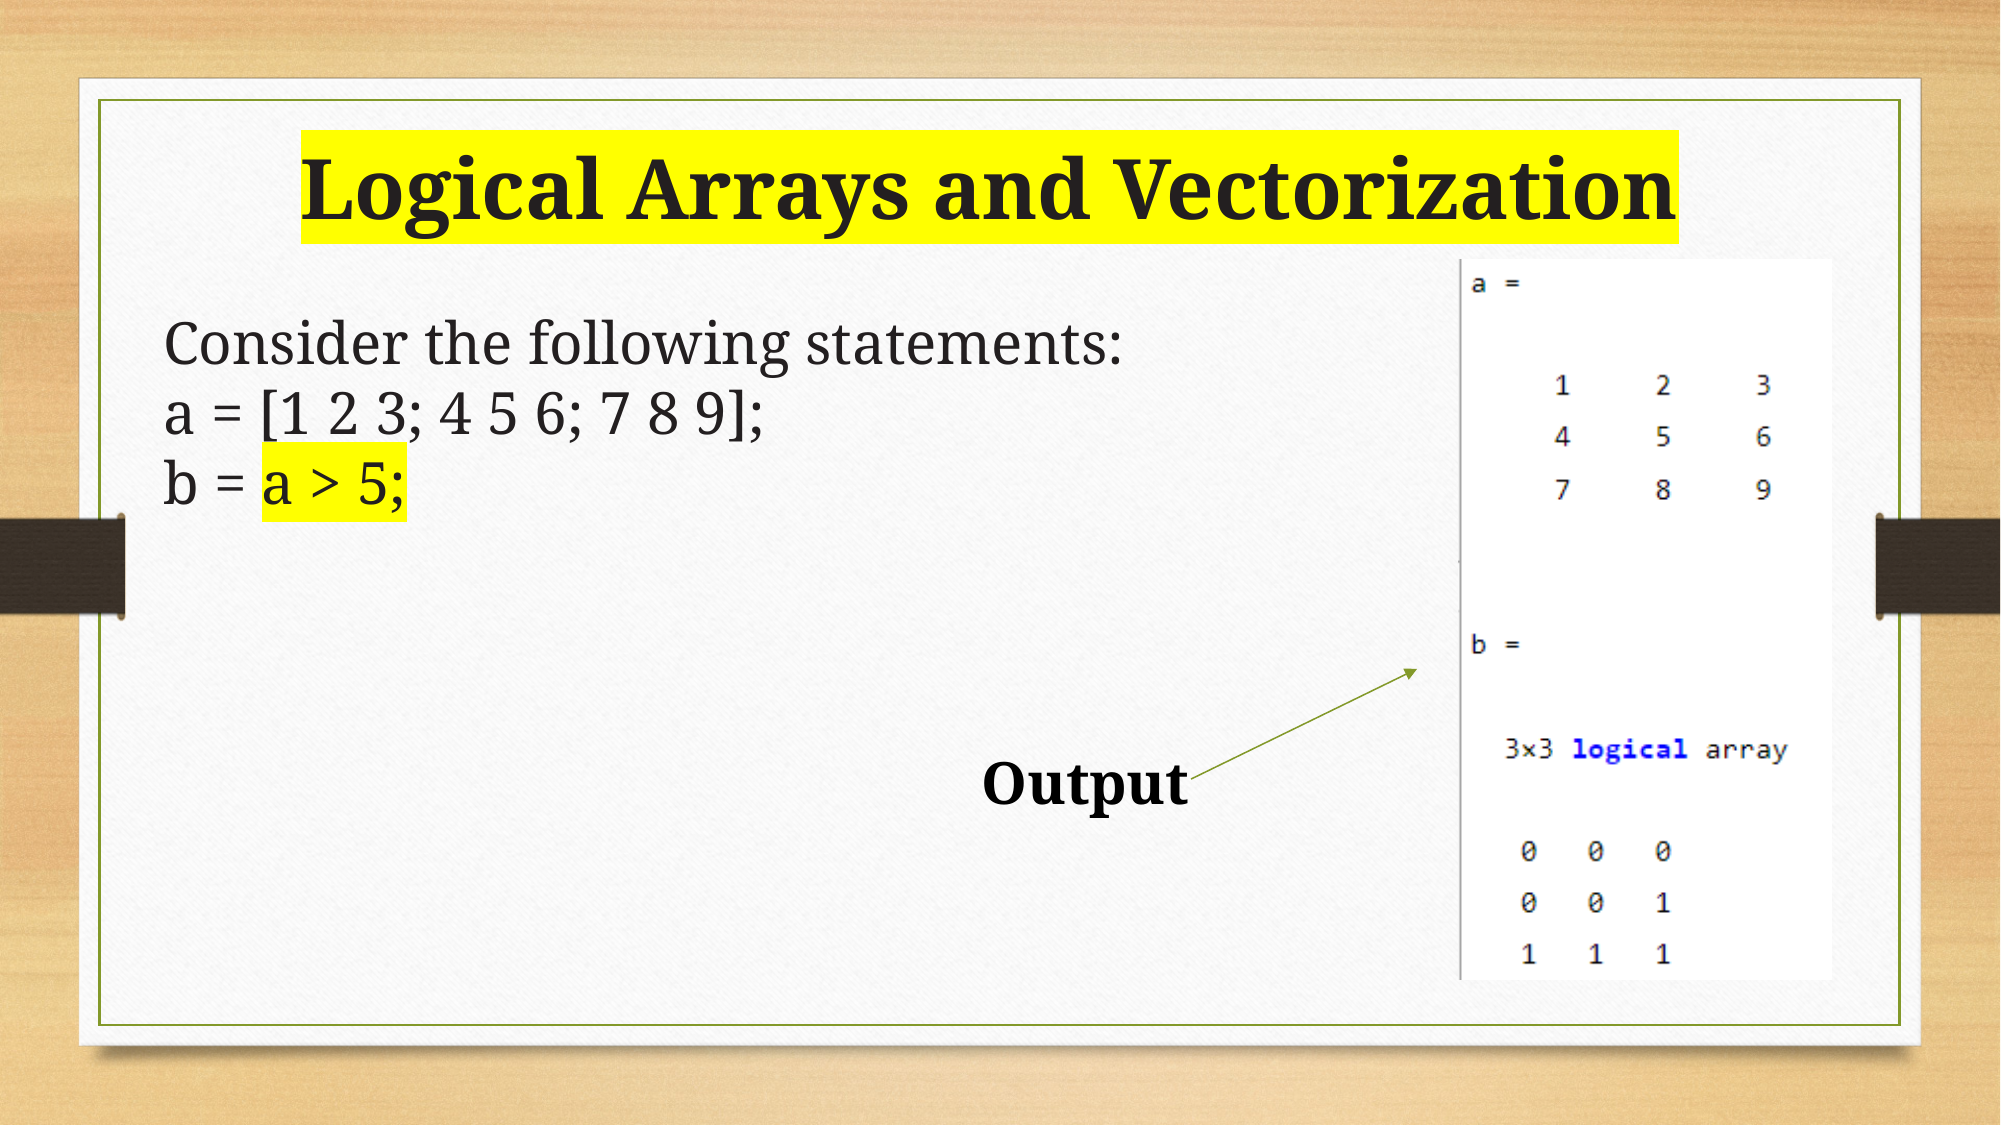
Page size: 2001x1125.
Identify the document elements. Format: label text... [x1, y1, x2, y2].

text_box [1190, 668, 1418, 780]
text_box Output [966, 738, 1204, 824]
text_box Logical Arrays and Vectorization Consider the following statements: a = [1 2 3; 4 5 6; 7 8 9]; b = a > 5; [148, 128, 1832, 664]
picture [0, 0, 2001, 1125]
